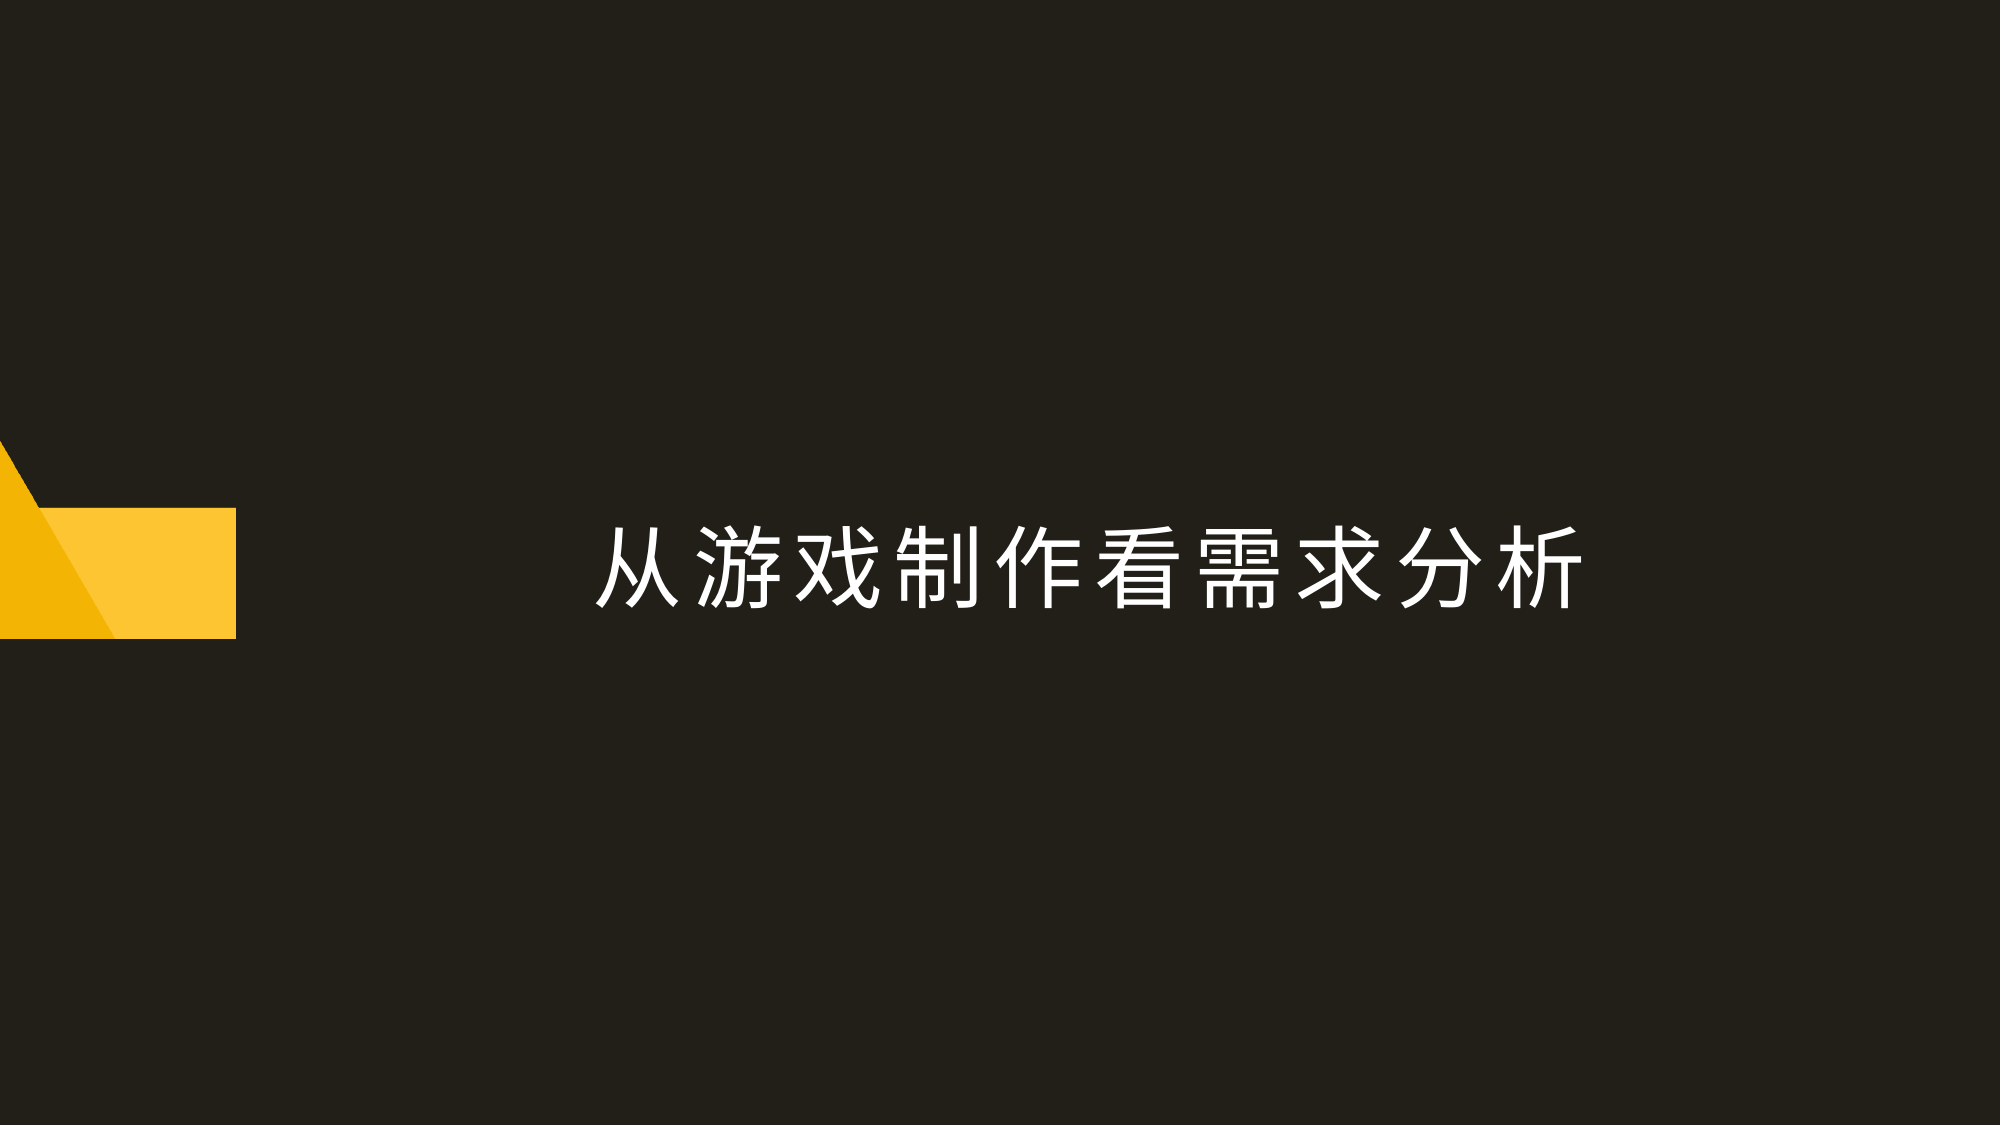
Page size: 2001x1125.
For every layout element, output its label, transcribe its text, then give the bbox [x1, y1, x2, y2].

picture [0, 149, 588, 817]
title 从游戏制作看需求分析 [592, 482, 1610, 643]
